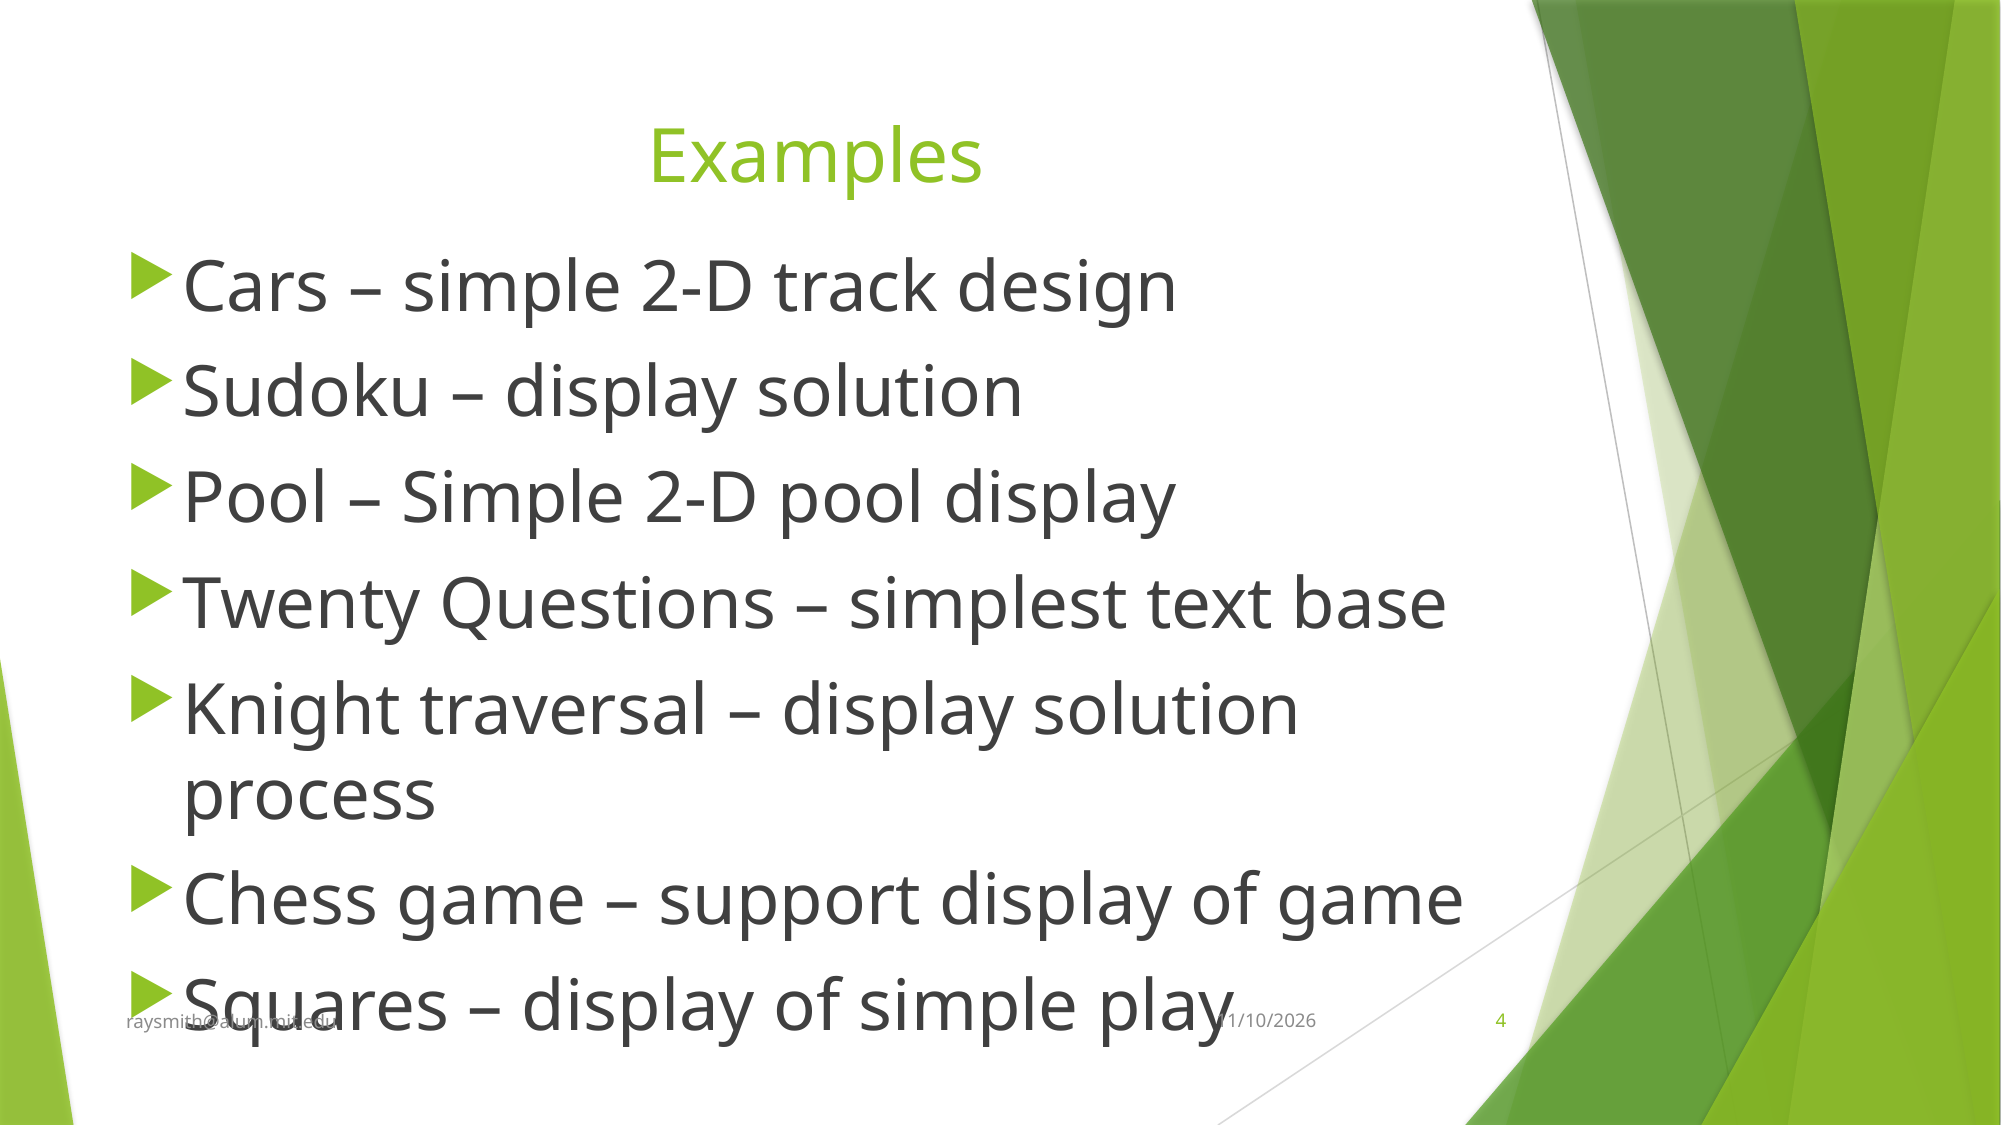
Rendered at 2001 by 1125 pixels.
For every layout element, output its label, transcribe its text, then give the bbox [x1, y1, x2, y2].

title Examples [111, 99, 1522, 232]
list Cars – simple 2-D track design Sudoku – display solution Pool – Simple 2-D pool display Twenty Questions – simplest text base Knight traversal – display solution process Chess game – support display of game Squares – display of simple play [111, 232, 1522, 992]
slide_number 4 [1409, 991, 1522, 1051]
footer raysmith@alum.mit.edu [111, 991, 1145, 1051]
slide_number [1181, 991, 1332, 1051]
